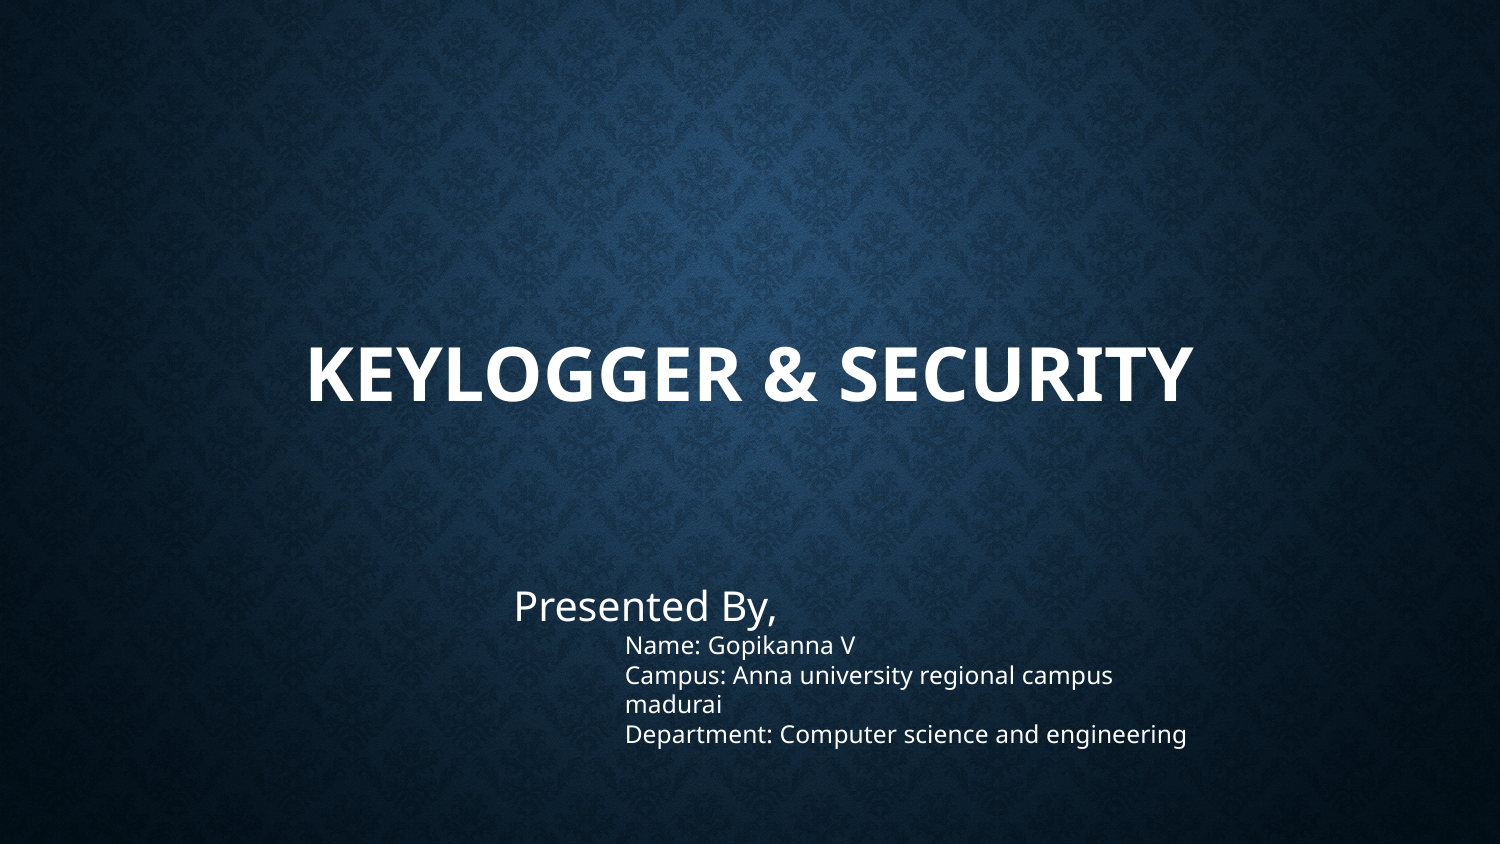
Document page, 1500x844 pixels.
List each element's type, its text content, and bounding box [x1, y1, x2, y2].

subtitle Presented By, Name: Gopikanna V Campus: Anna university regional campus madurai Department: Computer science and engineering [275, 565, 1225, 766]
title Keylogger & Security [196, 138, 1304, 432]
